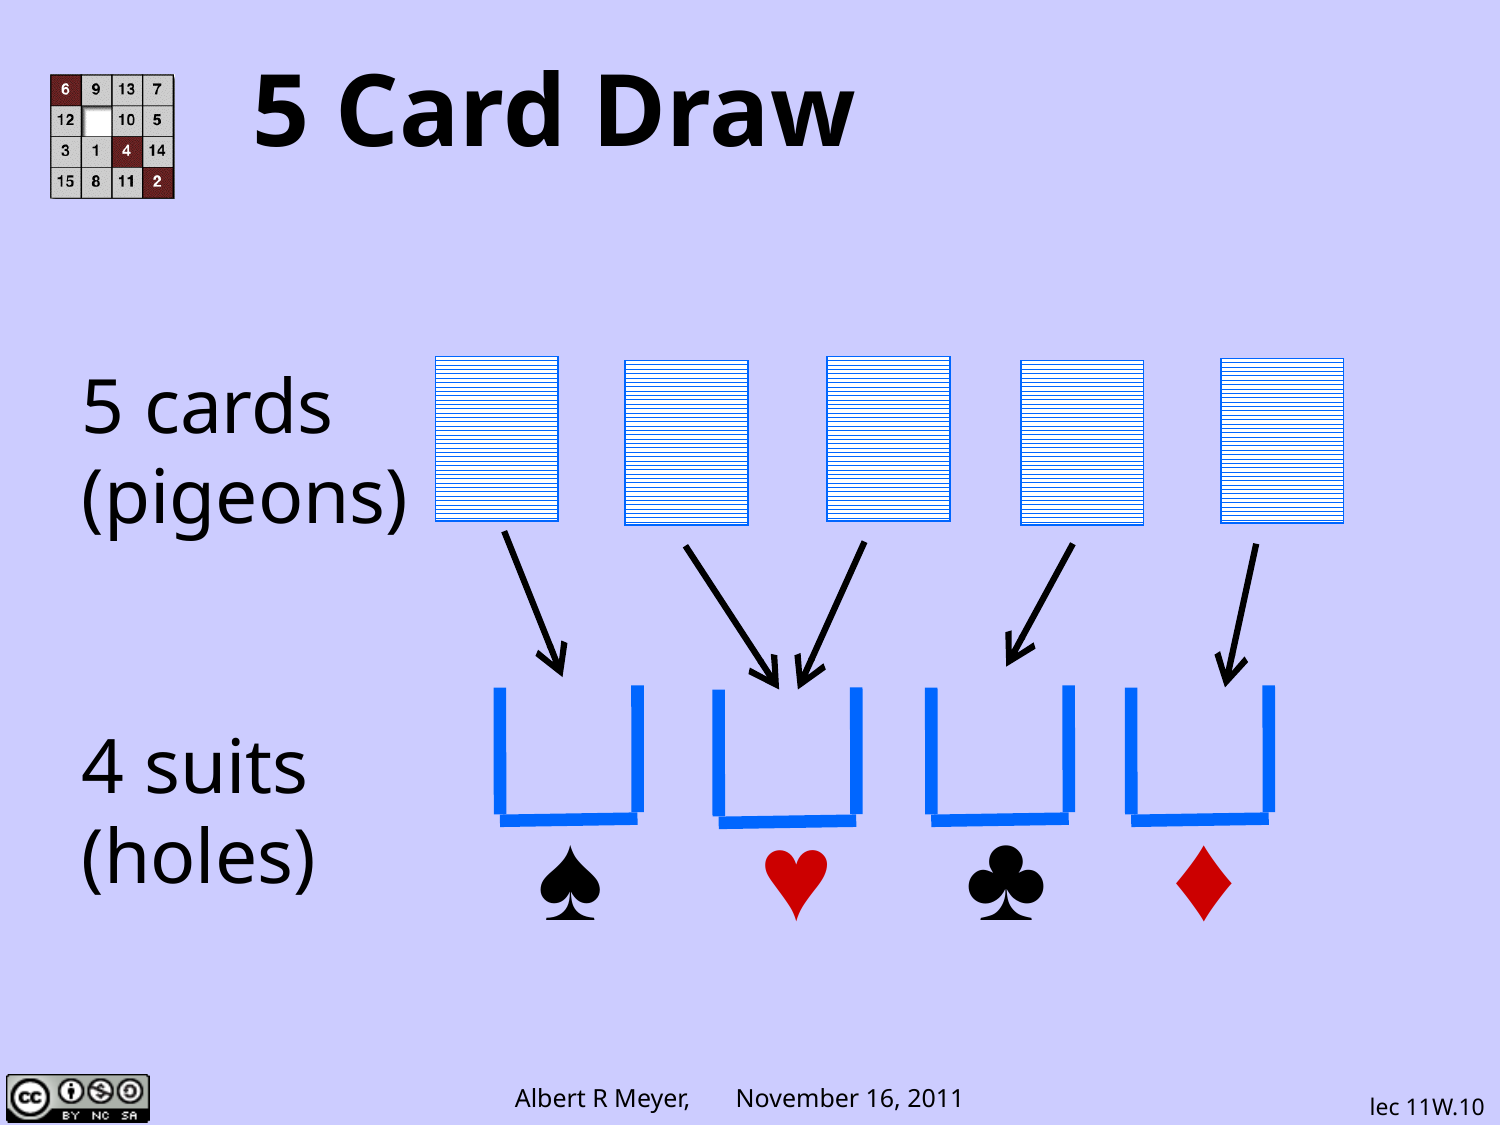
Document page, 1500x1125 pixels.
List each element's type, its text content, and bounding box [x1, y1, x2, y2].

picture [50, 74, 175, 199]
picture [6, 1074, 150, 1123]
title 5 Card Draw [237, 12, 1313, 201]
text_box 5 cards (pigeons) 4 suits (holes) [66, 350, 424, 906]
slide_number lec 11W.10 [1062, 1084, 1500, 1125]
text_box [499, 685, 1313, 954]
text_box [503, 530, 1257, 690]
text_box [435, 355, 1344, 526]
